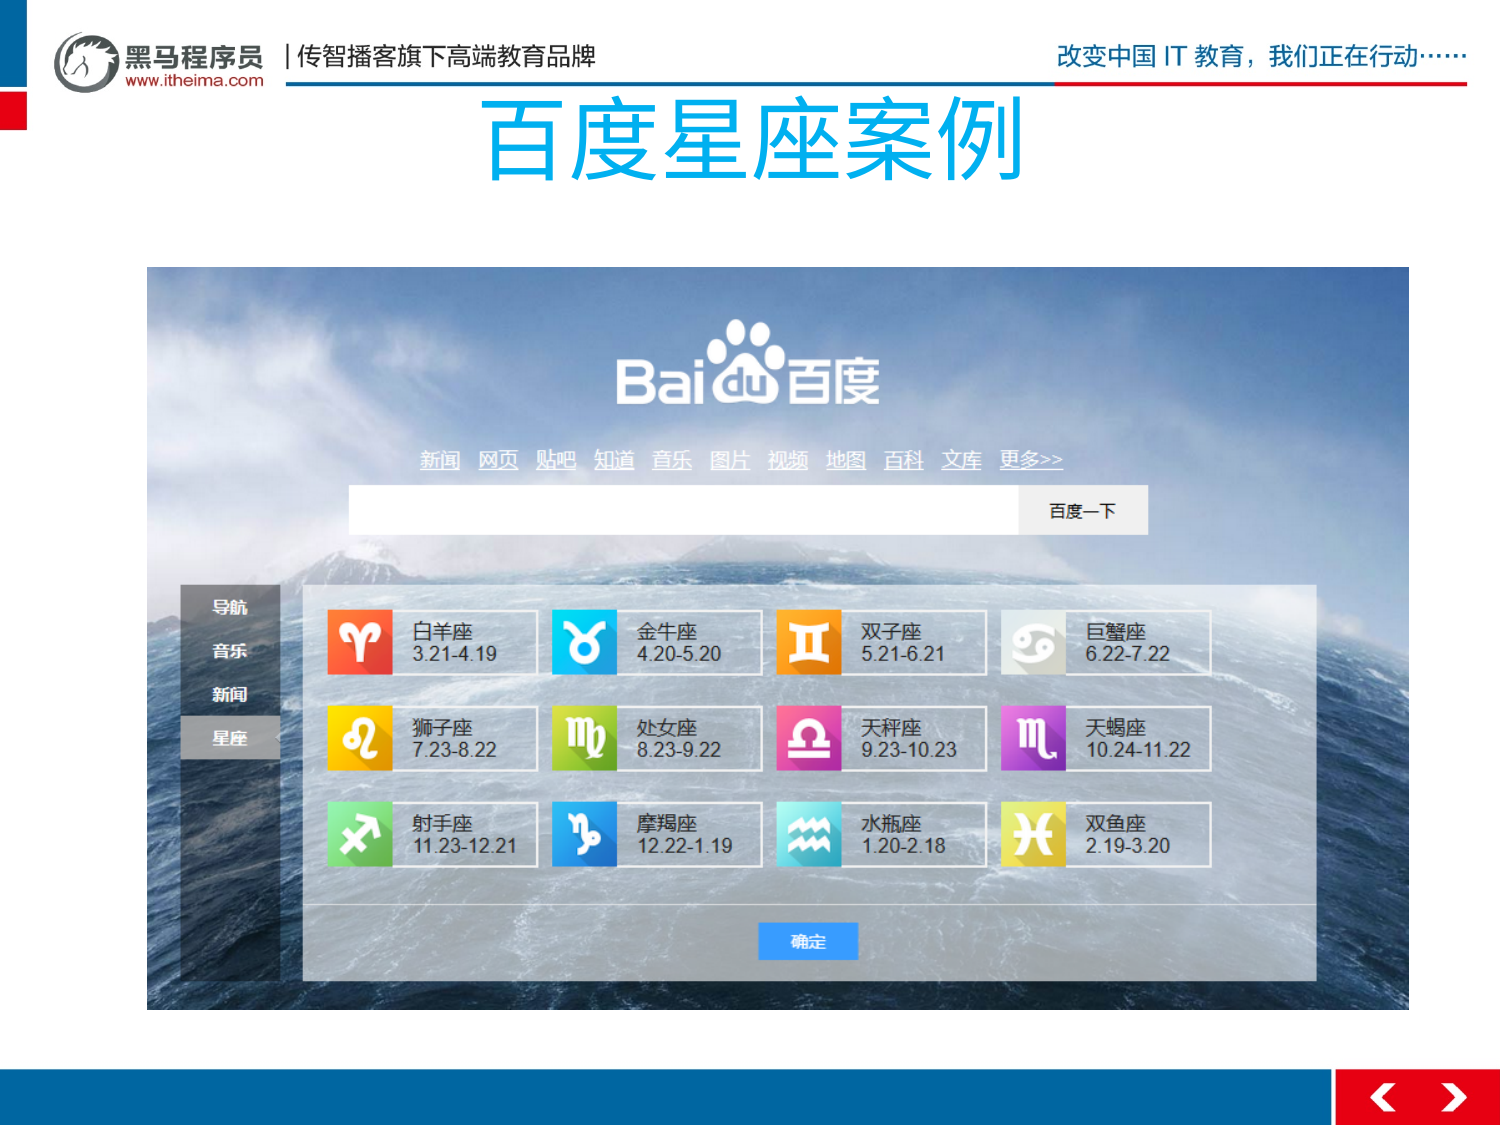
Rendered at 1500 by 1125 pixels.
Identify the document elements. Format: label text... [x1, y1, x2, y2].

title 百度星座案例 [76, 42, 1427, 231]
picture [0, 0, 1500, 1125]
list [147, 266, 1409, 1010]
